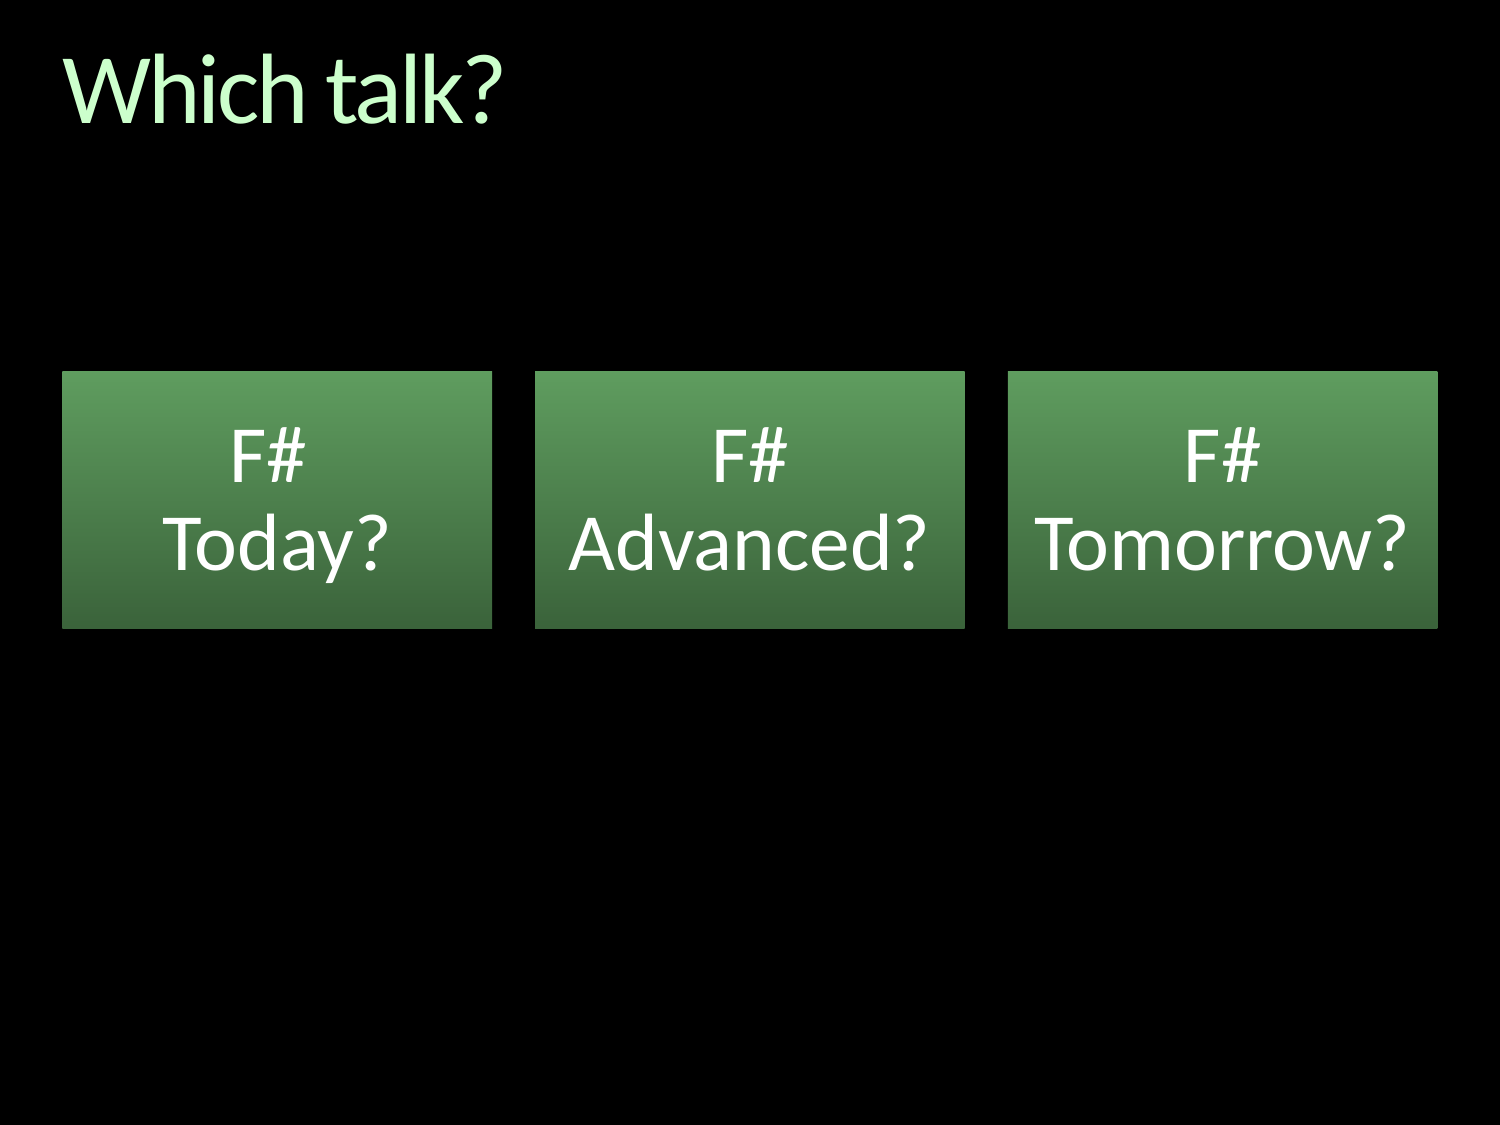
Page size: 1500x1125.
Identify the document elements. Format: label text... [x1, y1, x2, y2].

title Which talk? [62, 37, 1438, 147]
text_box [62, 231, 1438, 769]
